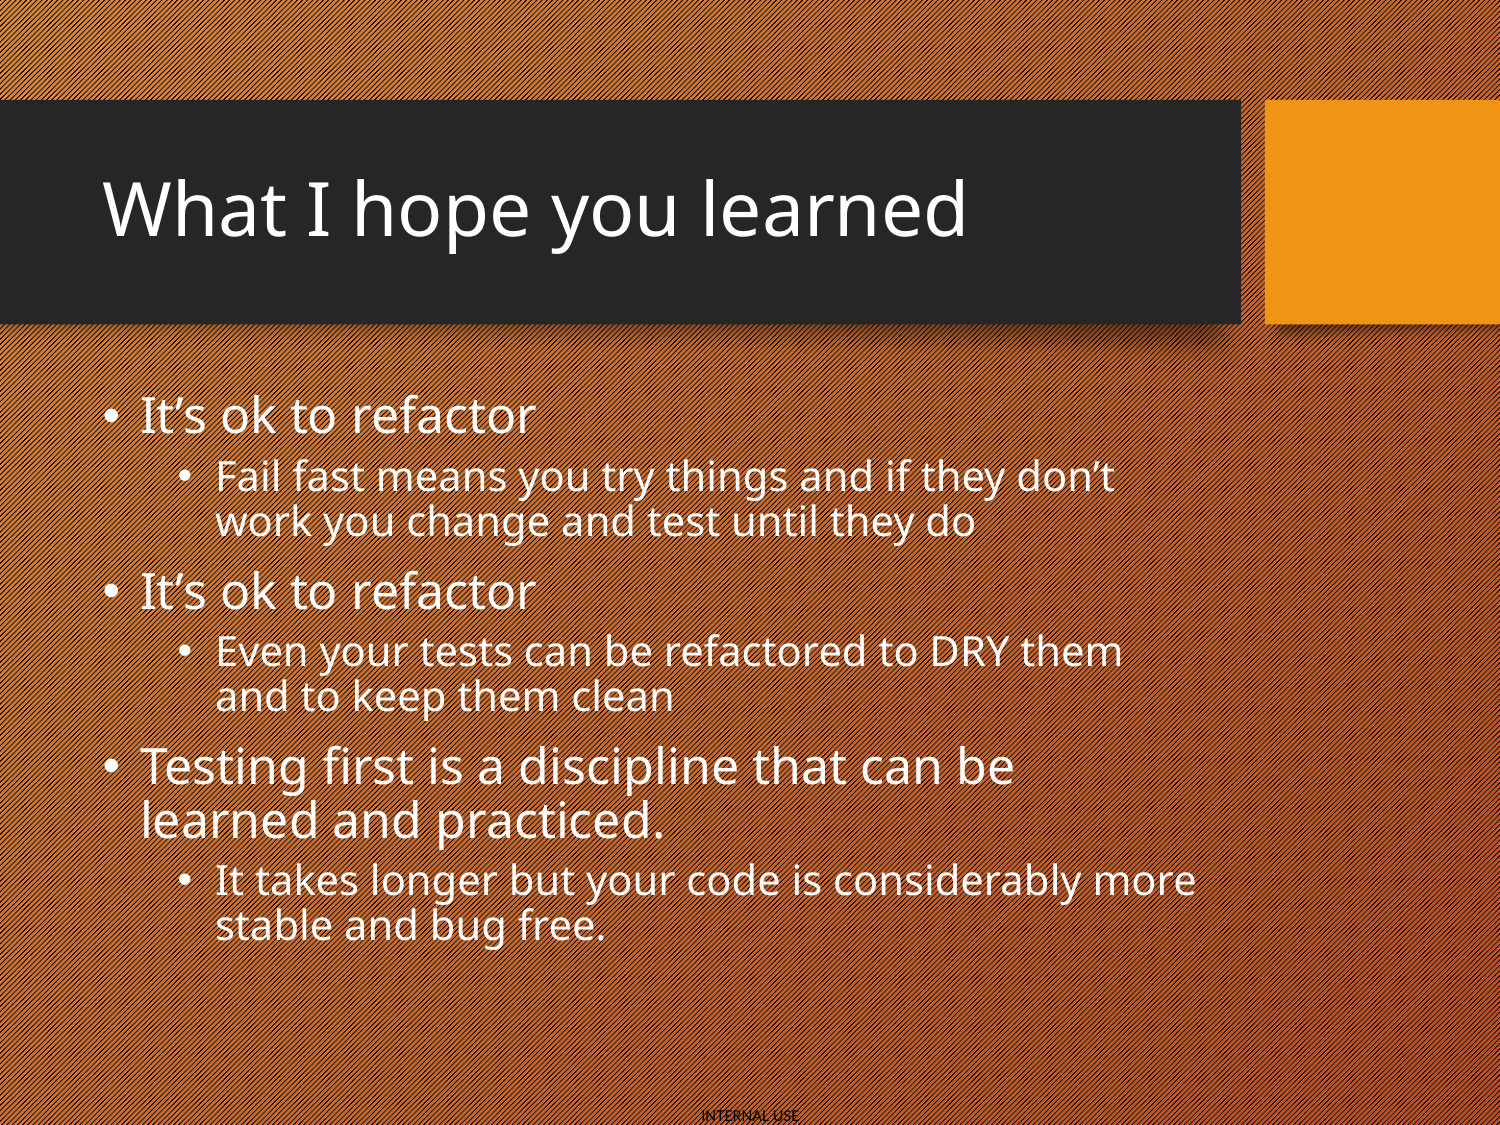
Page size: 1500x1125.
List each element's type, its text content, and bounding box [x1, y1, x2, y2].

picture [0, 0, 1500, 1125]
title What I hope you learned [87, 123, 1219, 301]
list It’s ok to refactor Fail fast means you try things and if they don’t work you change and test until they do It’s ok to refactor Even your tests can be refactored to DRY them and to keep them clean Testing first is a discipline that can be learned and practiced. It takes longer but your code is considerably more stable and bug free. [87, 383, 1218, 974]
